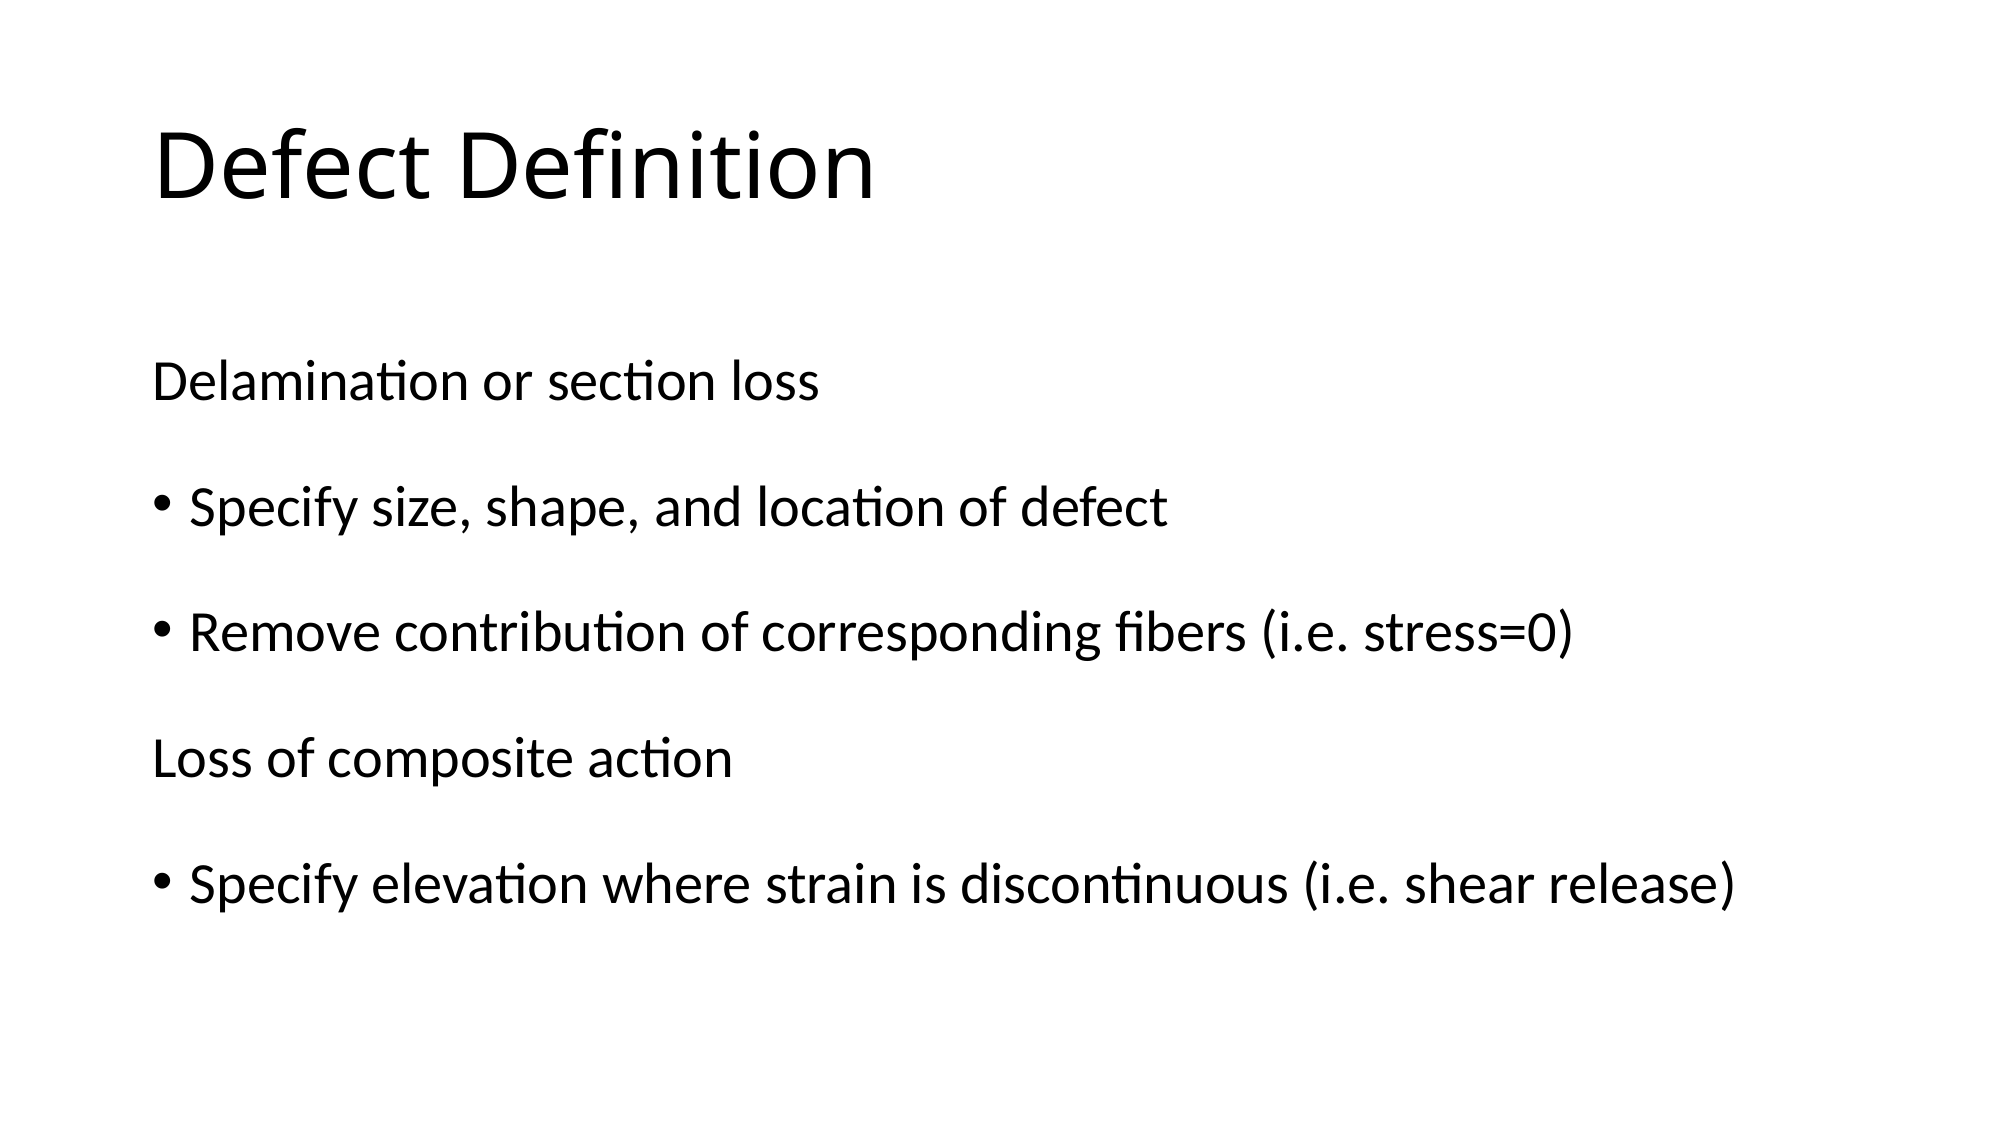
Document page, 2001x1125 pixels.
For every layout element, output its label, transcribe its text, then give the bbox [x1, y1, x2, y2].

title Defect Definition [137, 59, 1863, 278]
list Delamination or section loss Specify size, shape, and location of defect Remove contribution of corresponding fibers (i.e. stress=0) Loss of composite action Specify elevation where strain is discontinuous (i.e. shear release) [137, 299, 1863, 1014]
